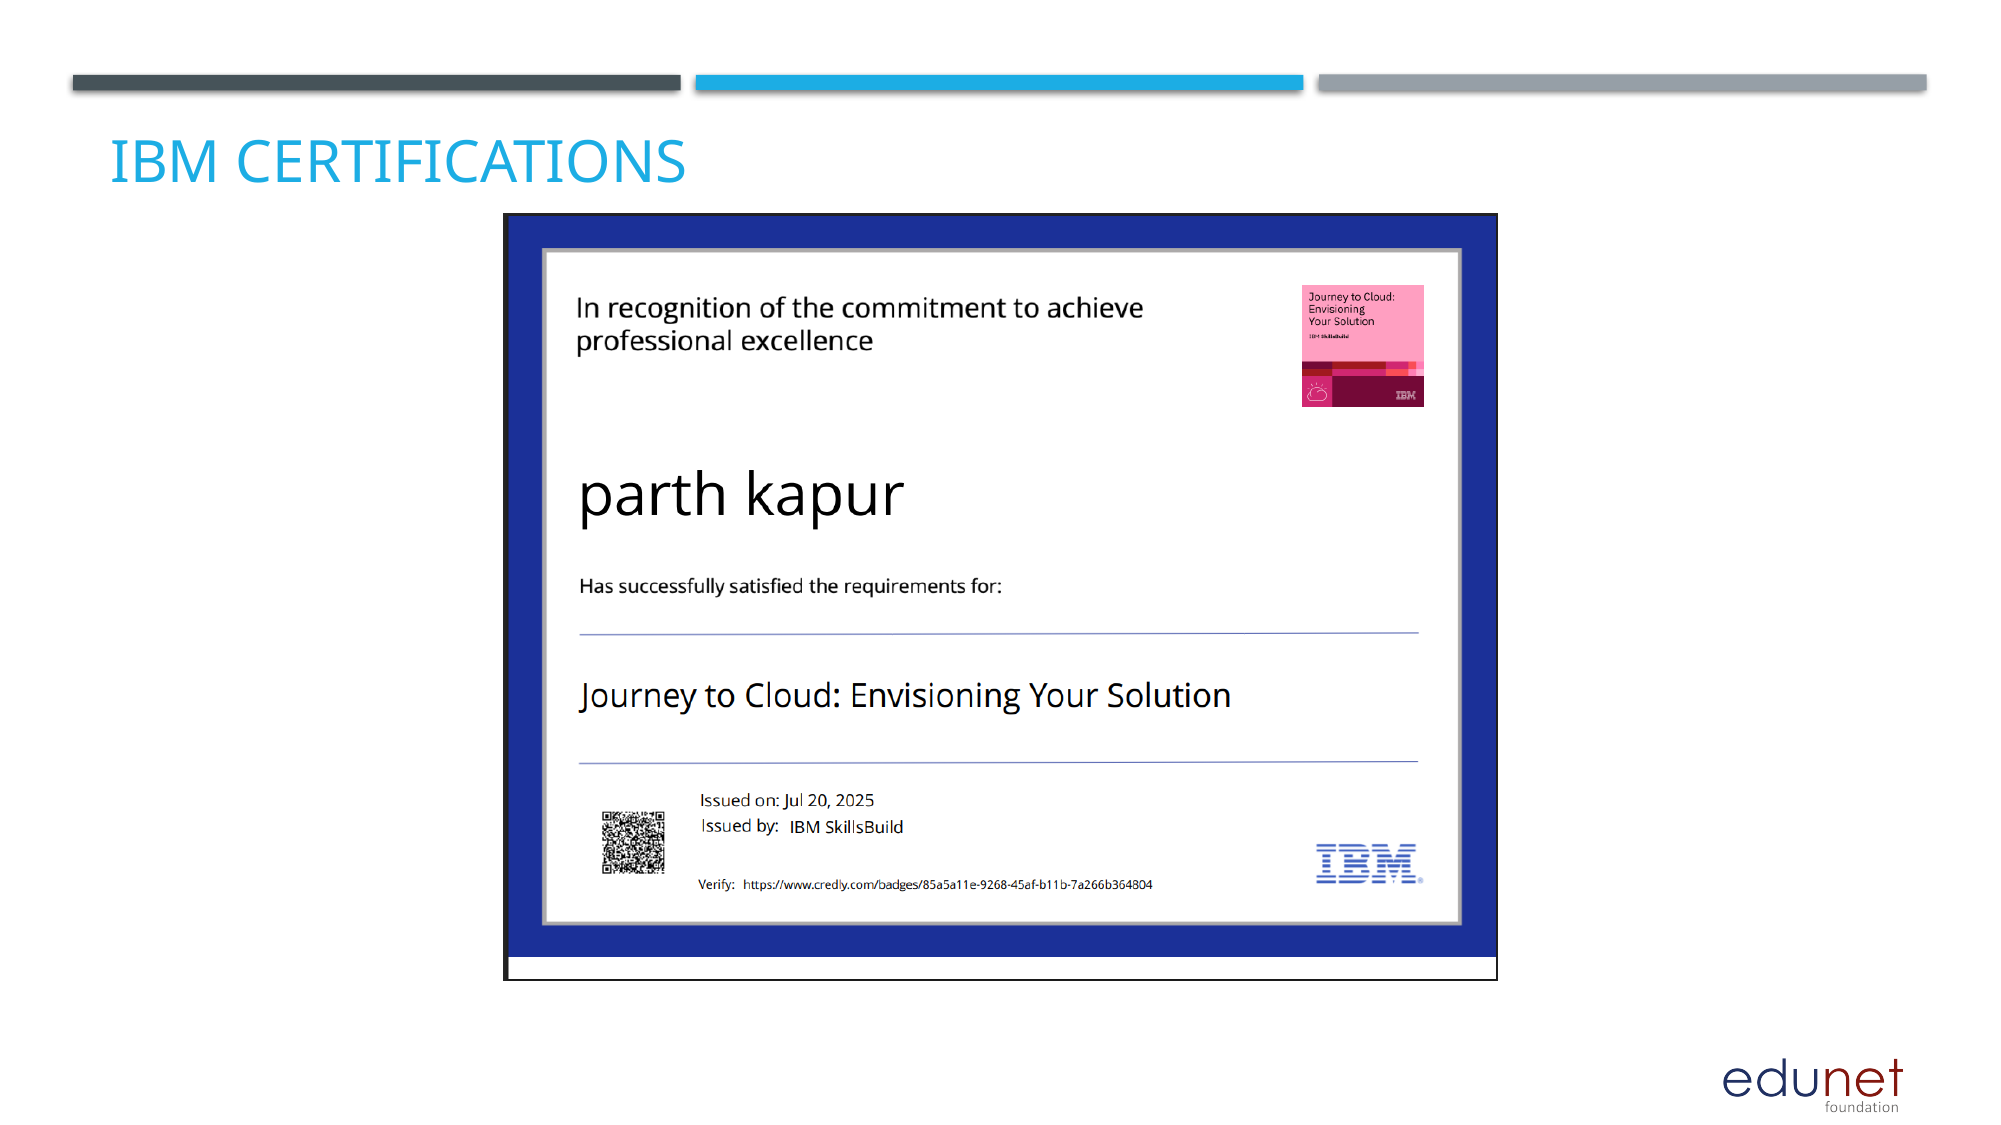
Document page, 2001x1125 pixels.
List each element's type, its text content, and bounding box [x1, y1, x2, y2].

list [502, 212, 1498, 981]
title IBM Certifications [95, 115, 1905, 203]
picture [1719, 1056, 1905, 1116]
